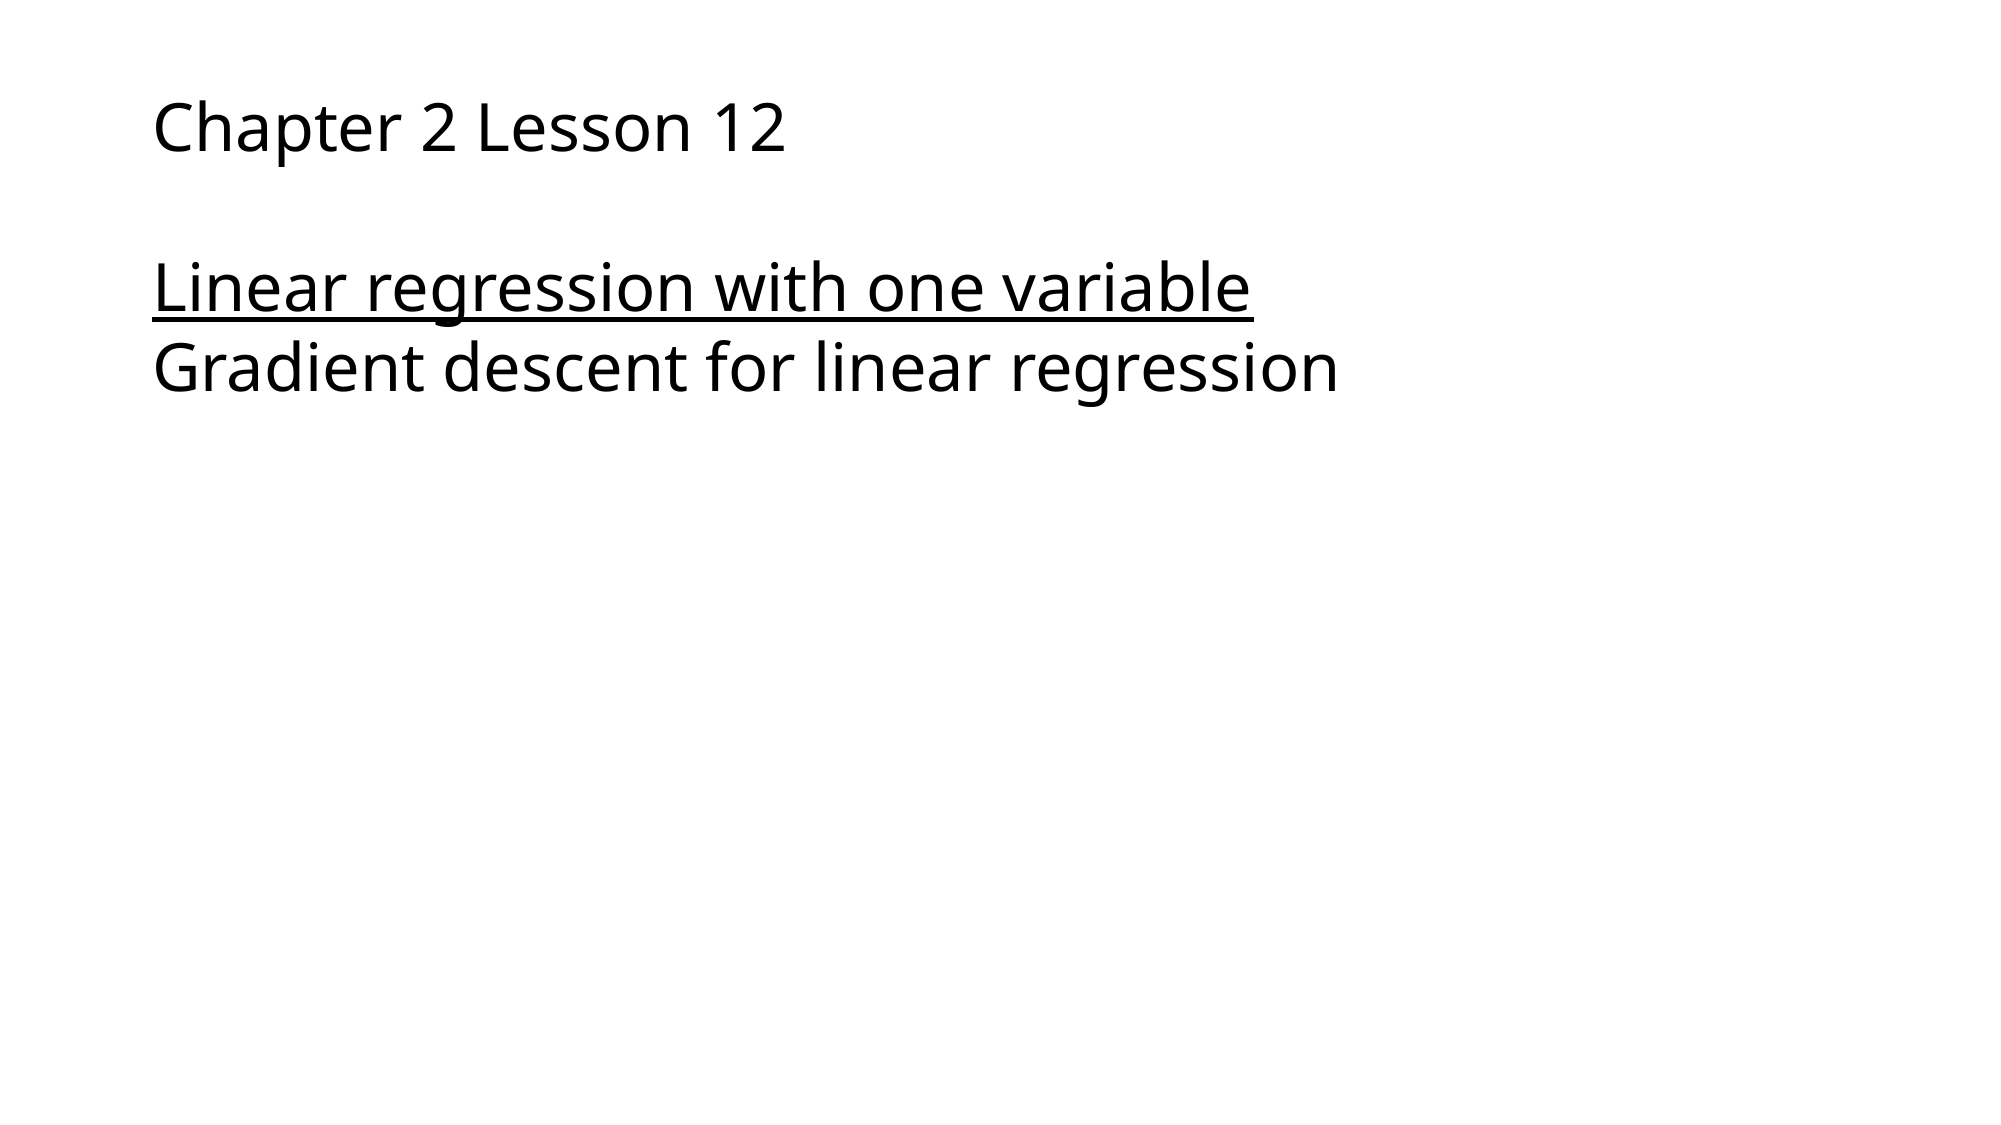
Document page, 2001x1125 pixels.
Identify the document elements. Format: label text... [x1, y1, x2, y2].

text_box Chapter 2 Lesson 12 Linear regression with one variable Gradient descent for linear regression [137, 77, 1802, 413]
